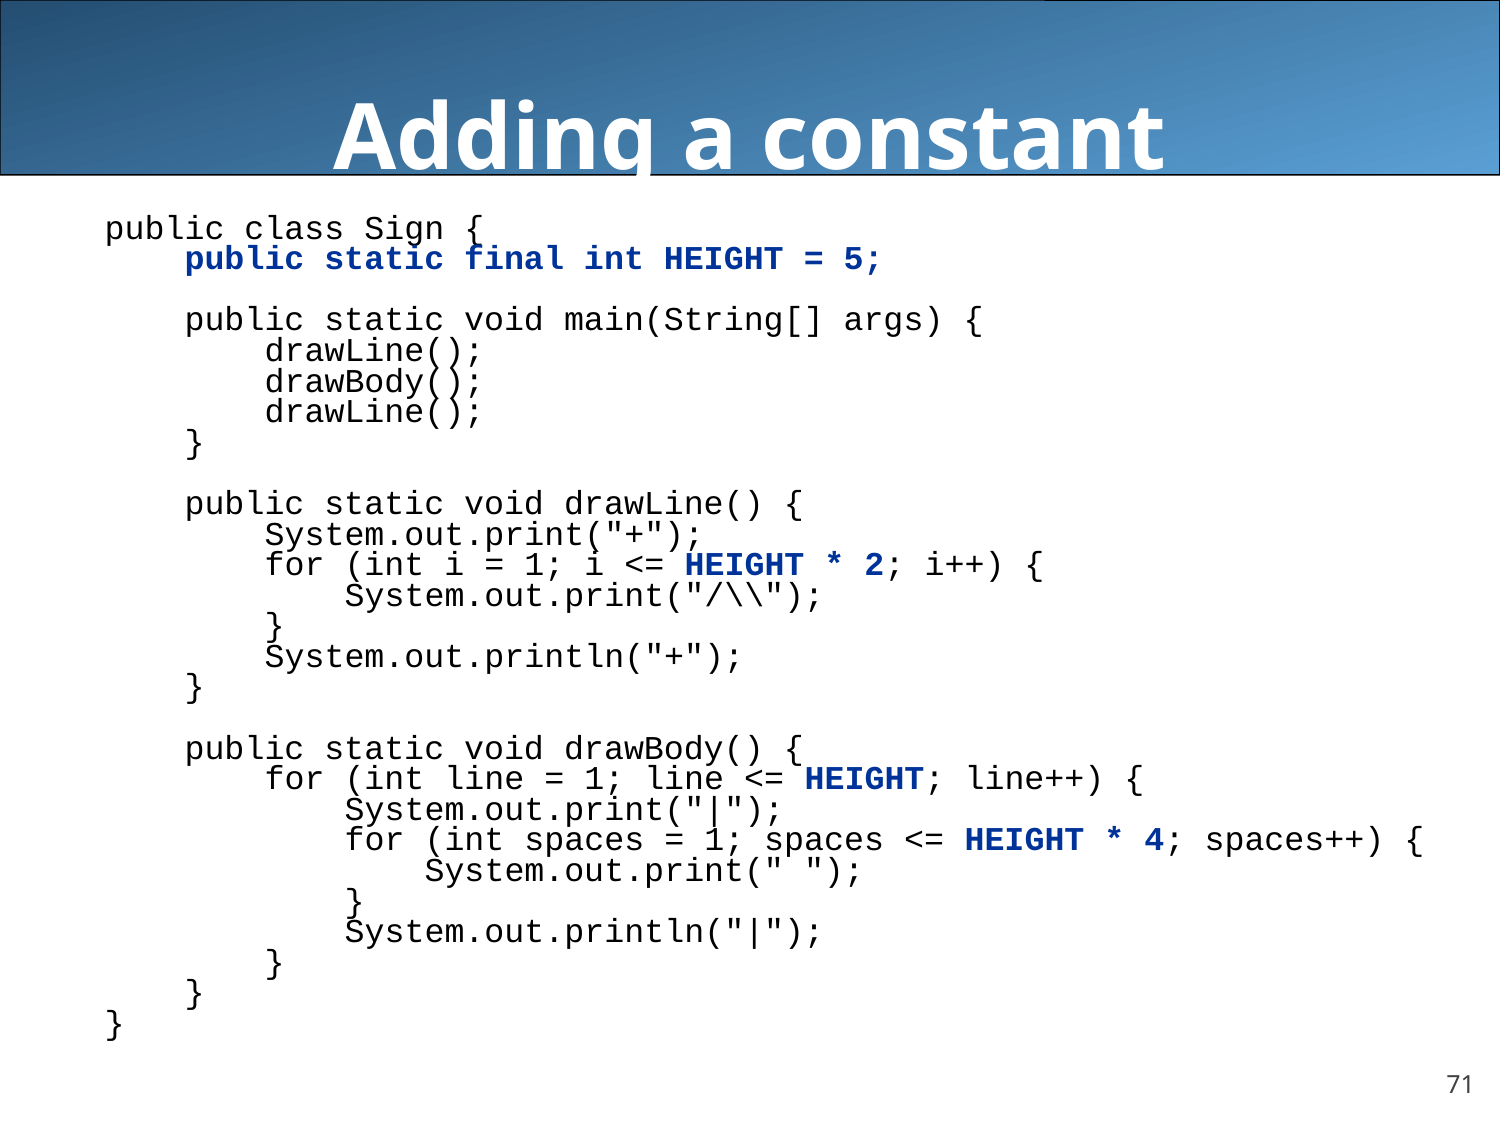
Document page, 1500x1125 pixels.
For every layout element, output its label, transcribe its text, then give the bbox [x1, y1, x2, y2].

list public class Sign { public static final int HEIGHT = 5; public static void main(String[] args) { drawLine(); drawBody(); drawLine(); } public static void drawLine() { System.out.print("+"); for (int i = 1; i <= HEIGHT * 2; i++) { System.out.print("/\\"); } System.out.println("+"); } public static void drawBody() { for (int line = 1; line <= HEIGHT; line++) { System.out.print("|"); for (int spaces = 1; spaces <= HEIGHT * 4; spaces++) { System.out.print(" "); } System.out.println("|"); } } } [24, 212, 1500, 1063]
title Adding a constant [75, 0, 1425, 188]
